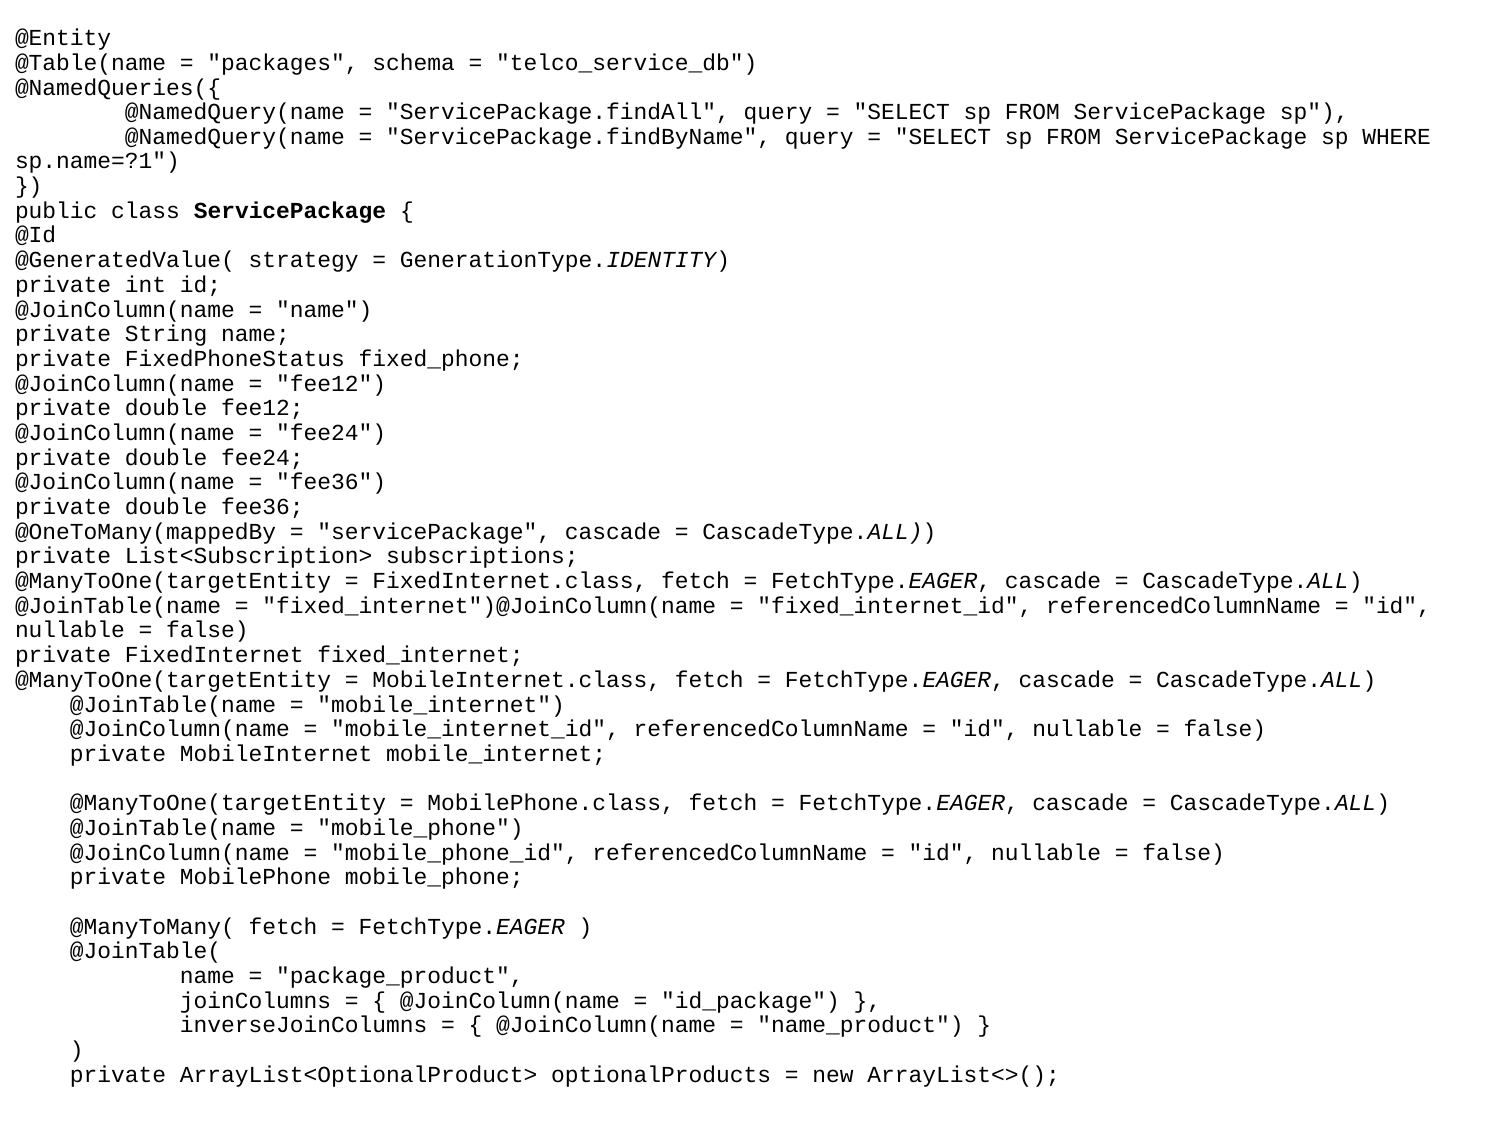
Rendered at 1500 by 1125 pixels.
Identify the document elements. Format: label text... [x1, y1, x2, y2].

list @Entity @Table(name = "packages", schema = "telco_service_db") @NamedQueries({ @NamedQuery(name = "ServicePackage.findAll", query = "SELECT sp FROM ServicePackage sp"), @NamedQuery(name = "ServicePackage.findByName", query = "SELECT sp FROM ServicePackage sp WHERE sp.name=?1") }) public class ServicePackage { @Id @GeneratedValue( strategy = GenerationType.IDENTITY) private int id; @JoinColumn(name = "name") private String name; private FixedPhoneStatus fixed_phone; @JoinColumn(name = "fee12") private double fee12; @JoinColumn(name = "fee24") private double fee24; @JoinColumn(name = "fee36") private double fee36; @OneToMany(mappedBy = "servicePackage", cascade = CascadeType.ALL)) private List<Subscription> subscriptions; @ManyToOne(targetEntity = FixedInternet.class, fetch = FetchType.EAGER, cascade = CascadeType.ALL) @JoinTable(name = "fixed_internet")@JoinColumn(name = "fixed_internet_id", referencedColumnName = "id", nullable = false) private FixedInternet fixed_internet; @ManyToOne(targetEntity = MobileInternet.class, fetch = FetchType.EAGER, cascade = CascadeType.ALL) @JoinTable(name = "mobile_internet") @JoinColumn(name = "mobile_internet_id", referencedColumnName = "id", nullable = false) private MobileInternet mobile_internet; @ManyToOne(targetEntity = MobilePhone.class, fetch = FetchType.EAGER, cascade = CascadeType.ALL) @JoinTable(name = "mobile_phone") @JoinColumn(name = "mobile_phone_id", referencedColumnName = "id", nullable = false) private MobilePhone mobile_phone; @ManyToMany( fetch = FetchType.EAGER ) @JoinTable( name = "package_product", joinColumns = { @JoinColumn(name = "id_package") }, inverseJoinColumns = { @JoinColumn(name = "name_product") } ) private ArrayList<OptionalProduct> optionalProducts = new ArrayList<>(); [0, 18, 1500, 1107]
